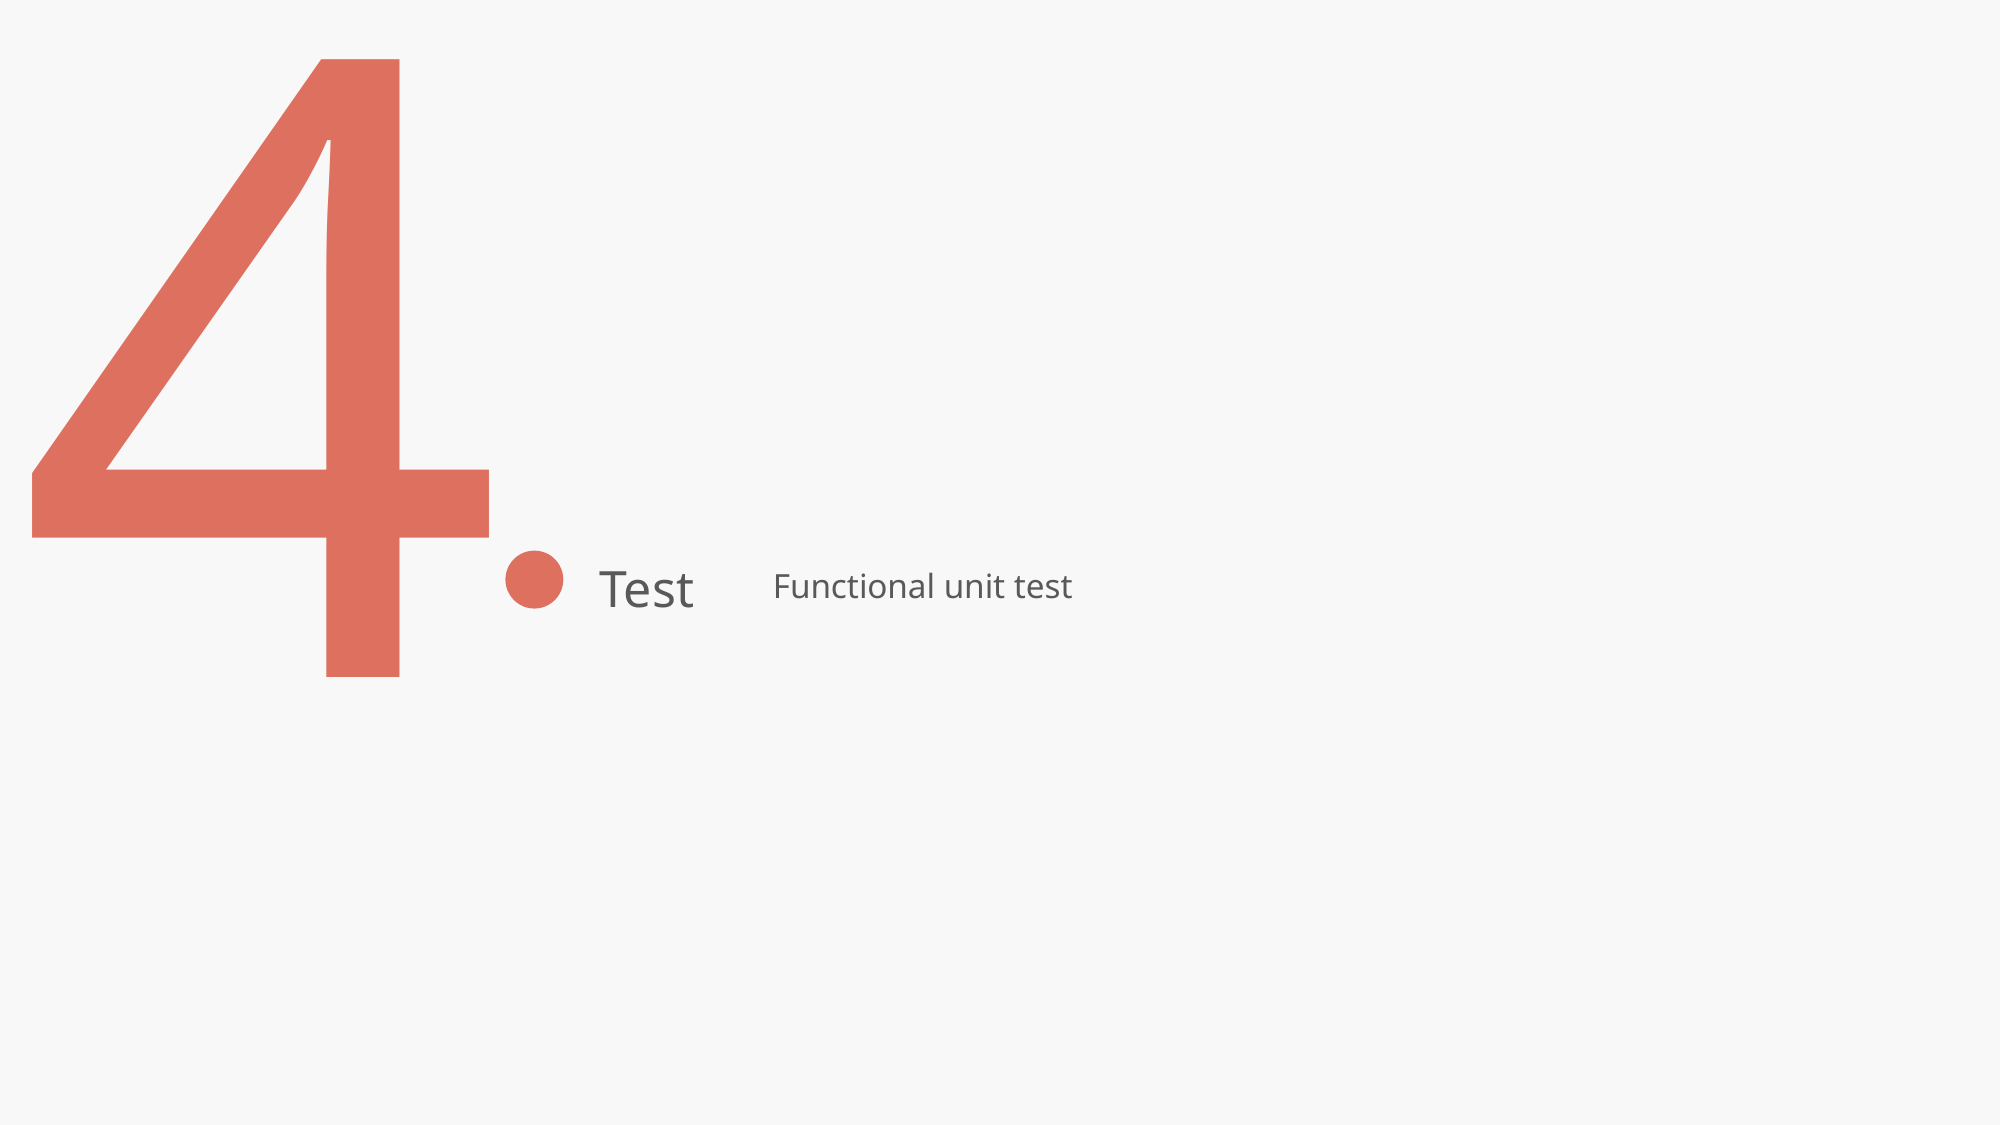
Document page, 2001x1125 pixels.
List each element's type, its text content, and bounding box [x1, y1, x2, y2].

text_box Test [584, 550, 815, 626]
text_box Functional unit test [758, 557, 1100, 613]
text_box [504, 549, 565, 610]
text_box 4 [0, 0, 484, 857]
